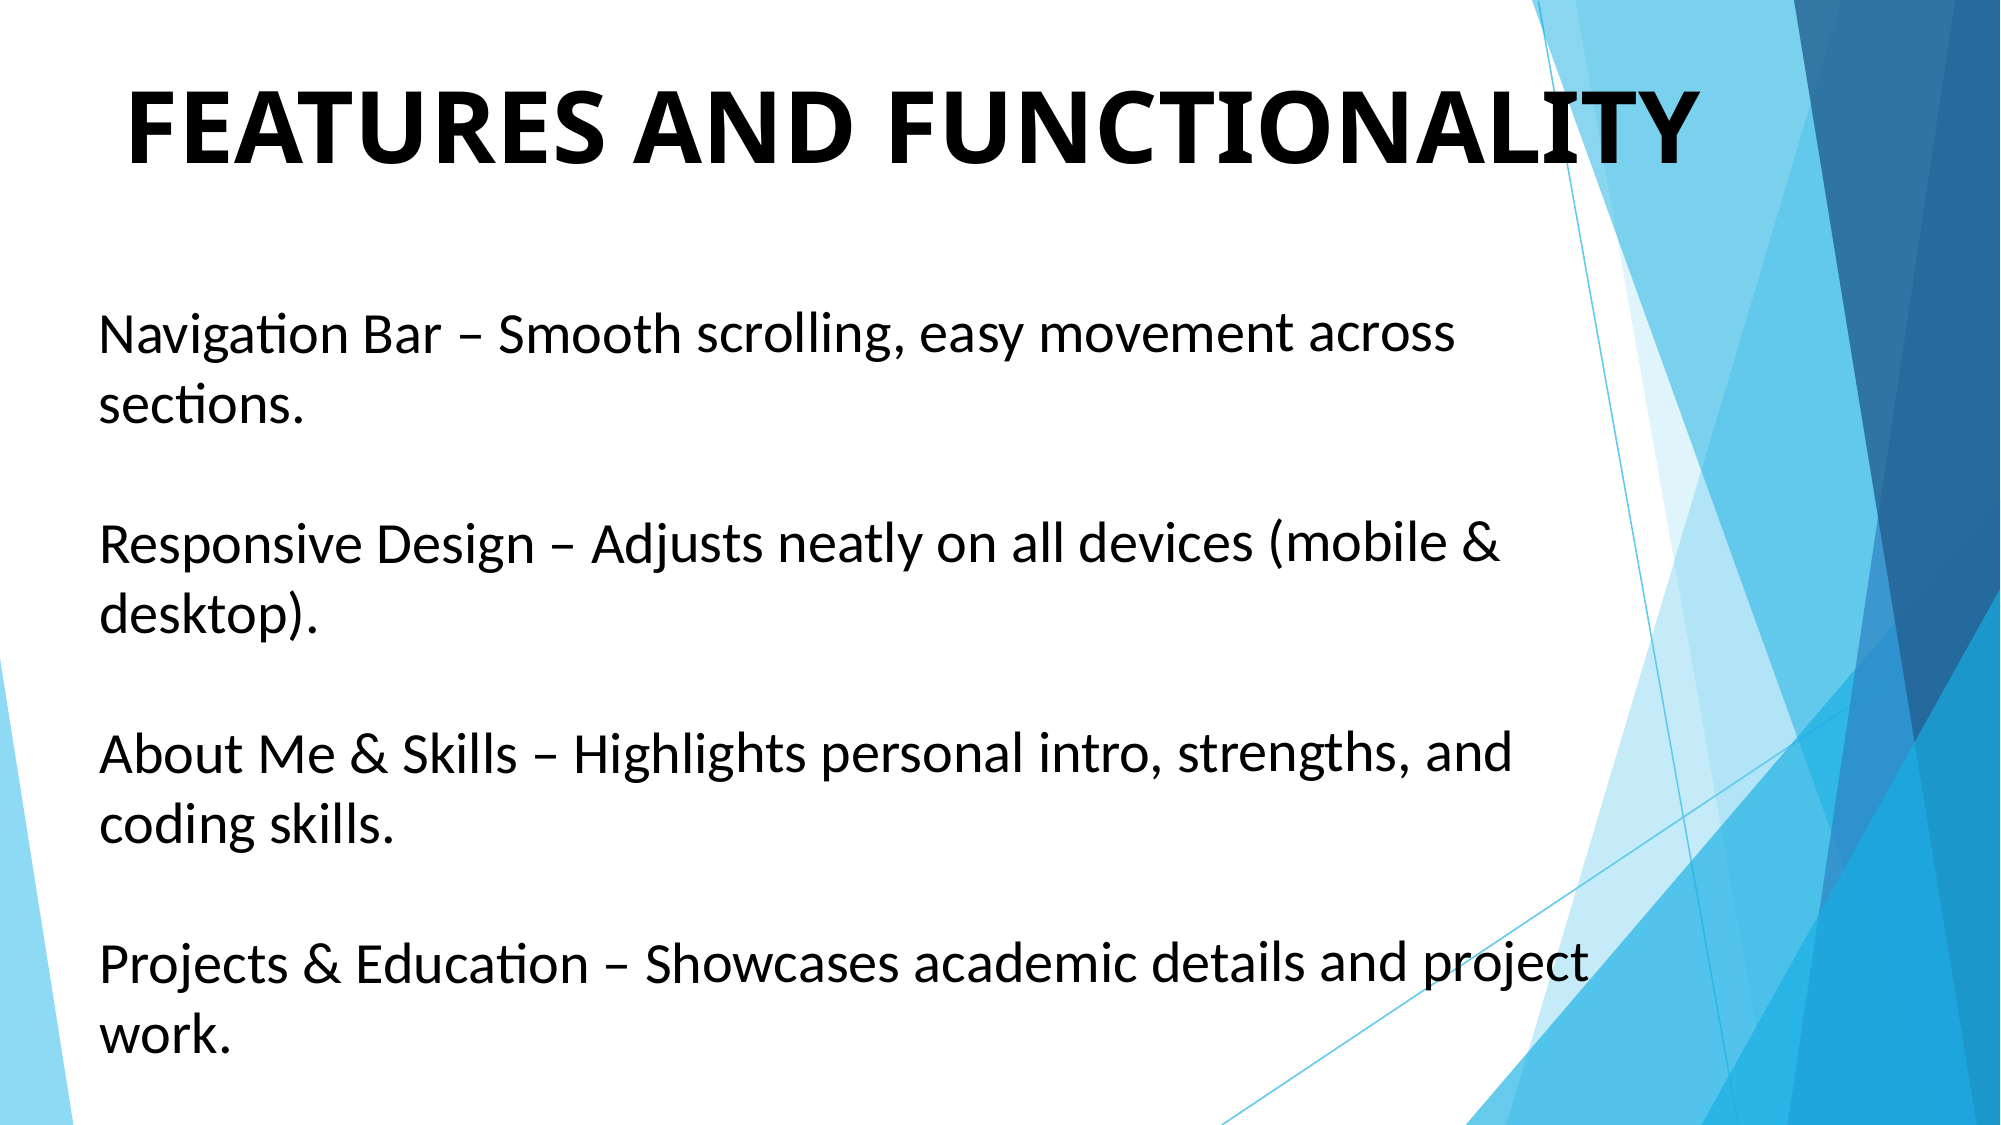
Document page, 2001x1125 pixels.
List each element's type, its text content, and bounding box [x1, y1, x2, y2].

title FEATURES AND FUNCTIONALITY [123, 63, 1877, 182]
text_box Navigation Bar – Smooth scrolling, easy movement across sections. Responsive Design – Adjusts neatly on all devices (mobile & desktop). About Me & Skills – Highlights personal intro, strengths, and coding skills. Projects & Education – Showcases academic details and project work. [83, 285, 1690, 1073]
